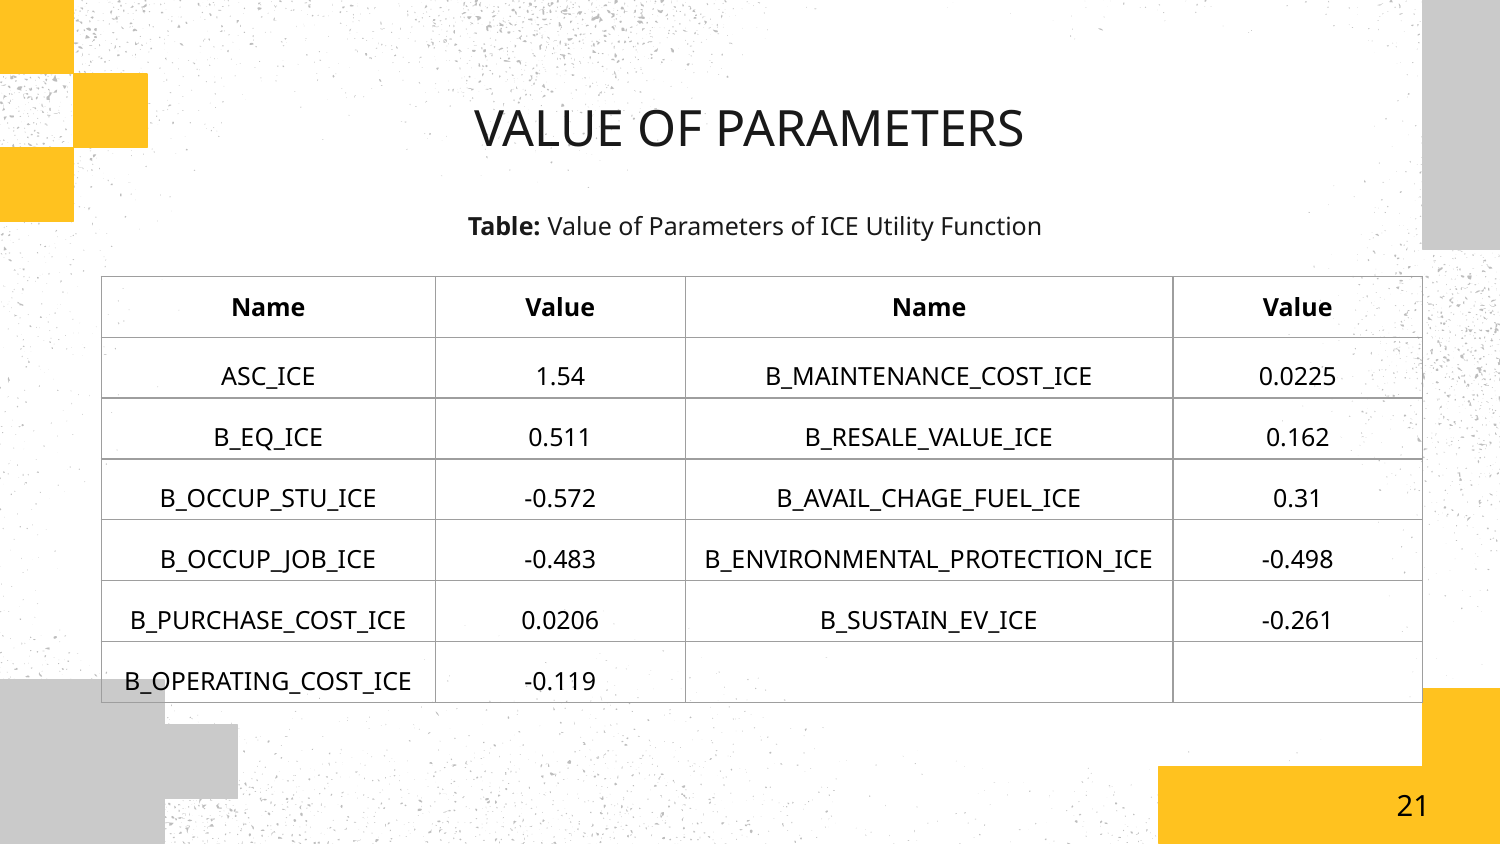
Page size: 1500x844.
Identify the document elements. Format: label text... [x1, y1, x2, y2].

table_cell B_AVAIL_CHAGE_FUEL_ICE [686, 460, 1172, 519]
table_cell -0.119 [436, 642, 685, 702]
text_box 21 [1381, 779, 1500, 830]
table_header Value [436, 277, 685, 337]
table_cell -0.483 [436, 520, 685, 580]
table_cell B_SUSTAIN_EV_ICE [686, 581, 1172, 641]
table_cell -0.261 [1174, 581, 1422, 641]
table_cell B_PURCHASE_COST_ICE [102, 581, 435, 641]
table_cell 0.511 [436, 399, 685, 458]
table_cell B_RESALE_VALUE_ICE [686, 399, 1172, 458]
table_cell 1.54 [436, 338, 685, 397]
table_cell [1174, 642, 1422, 702]
table_cell B_OPERATING_COST_ICE [102, 642, 435, 702]
table_cell ASC_ICE [102, 338, 435, 397]
text_box VALUE OF PARAMETERS [117, 81, 1383, 176]
table_cell 0.0225 [1174, 338, 1422, 397]
table_cell -0.572 [436, 460, 685, 519]
table_cell 0.0206 [436, 581, 685, 641]
table_cell -0.498 [1174, 520, 1422, 580]
table_cell B_MAINTENANCE_COST_ICE [686, 338, 1172, 397]
table_header Value [1174, 277, 1422, 337]
table_cell B_EQ_ICE [102, 399, 435, 458]
table_header Name [686, 277, 1172, 337]
text_box Table: Value of Parameters of ICE Utility Function [255, 203, 1256, 248]
table_cell B_OCCUP_JOB_ICE [102, 520, 435, 580]
table_cell B_ENVIRONMENTAL_PROTECTION_ICE [686, 520, 1172, 580]
table_cell 0.31 [1174, 460, 1422, 519]
table_cell 0.162 [1174, 399, 1422, 458]
table_cell B_OCCUP_STU_ICE [102, 460, 435, 519]
table_header Name [102, 277, 435, 337]
table_cell [686, 642, 1172, 702]
